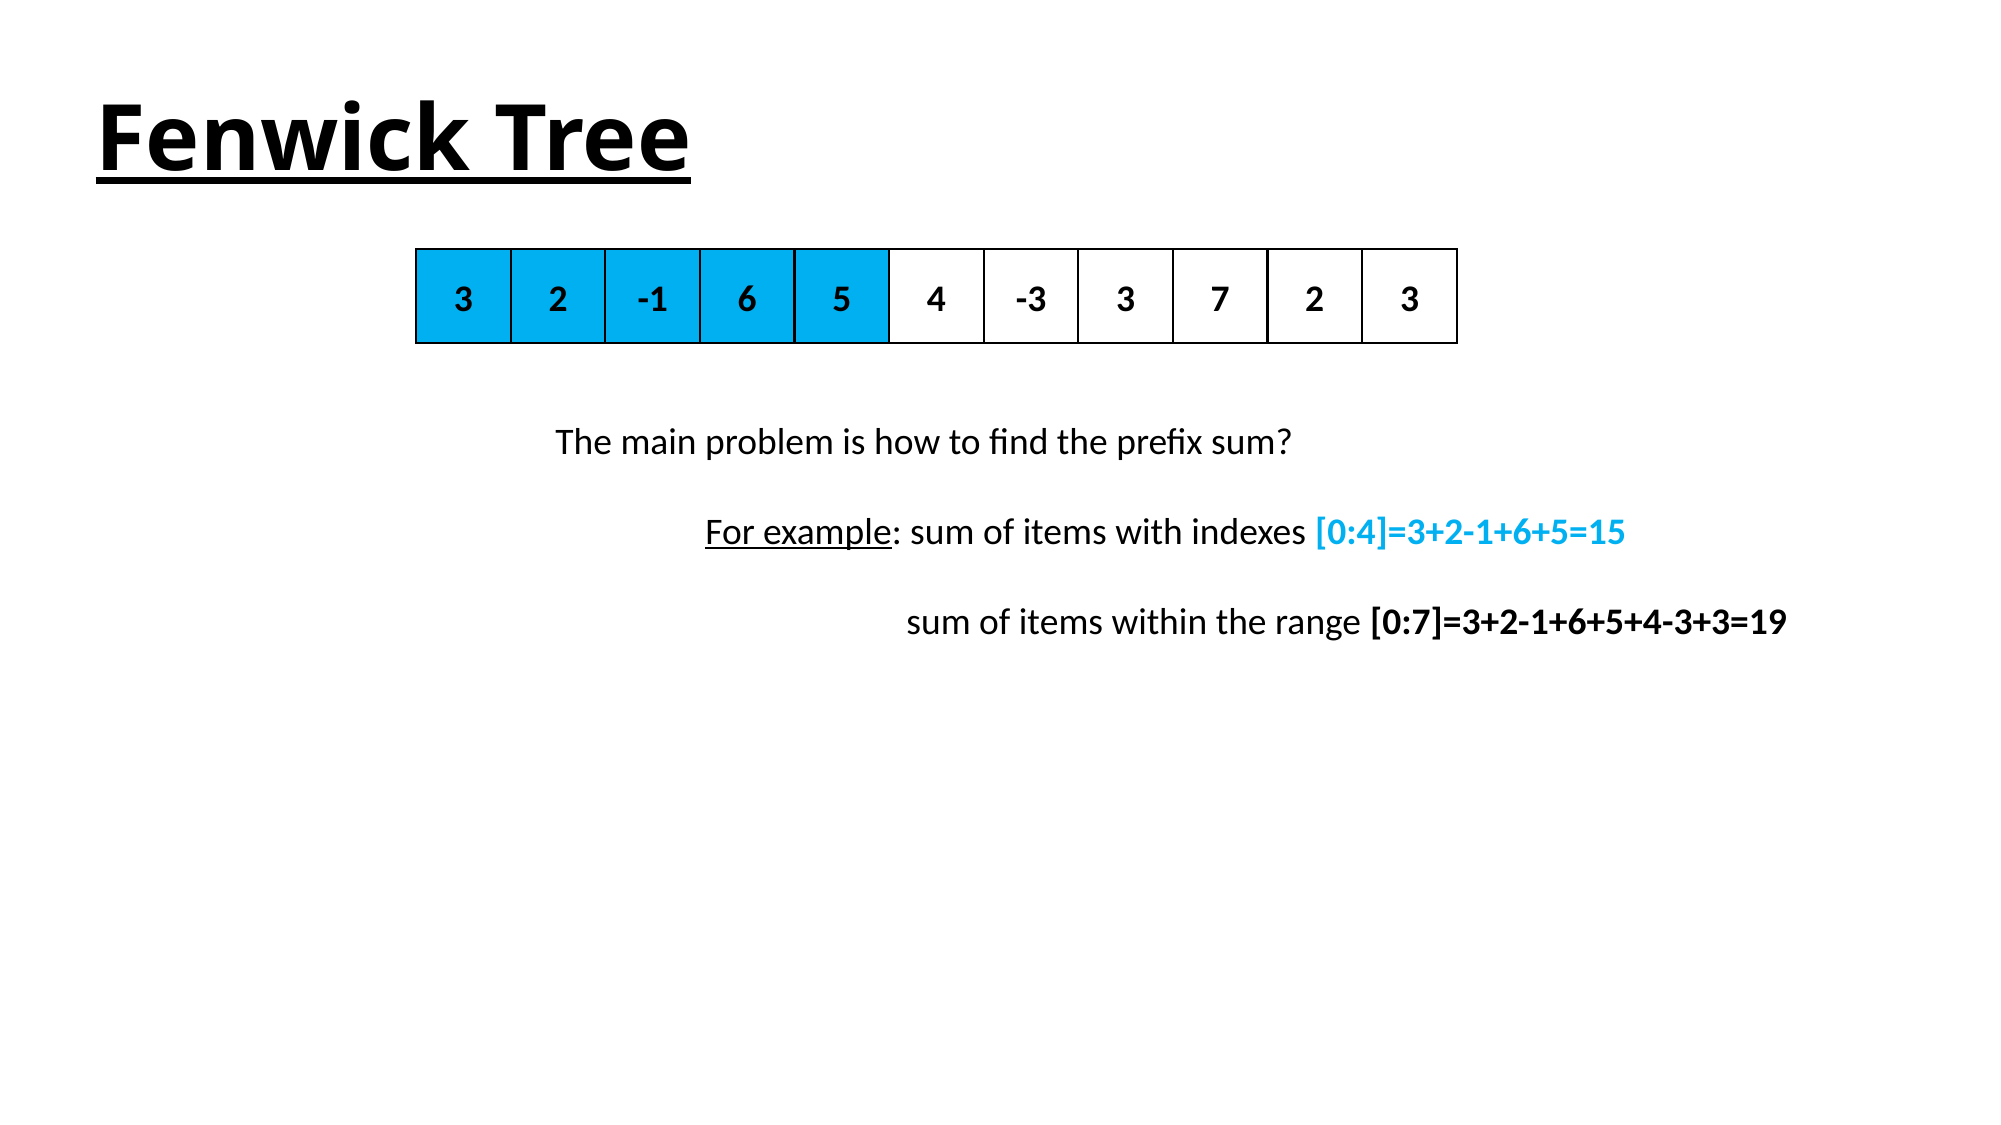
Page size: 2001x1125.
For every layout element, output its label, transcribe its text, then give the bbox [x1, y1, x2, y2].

text_box The main problem is how to find the prefix sum? For example: sum of items with indexes [0:4]=3+2-1+6+5=15 sum of items within the range [0:7]=3+2-1+6+5+4-3+3=19 [540, 409, 1803, 650]
text_box -1 [604, 248, 699, 344]
text_box 3 [1077, 248, 1172, 344]
text_box 5 [793, 248, 888, 344]
text_box 6 [699, 248, 793, 344]
text_box 7 [1172, 248, 1266, 344]
text_box 2 [1266, 248, 1361, 344]
text_box 4 [888, 248, 983, 344]
text_box 3 [415, 248, 510, 344]
text_box 3 [1361, 248, 1458, 344]
text_box 2 [510, 248, 604, 344]
text_box -3 [983, 248, 1077, 344]
title Fenwick Tree [80, 31, 1806, 249]
